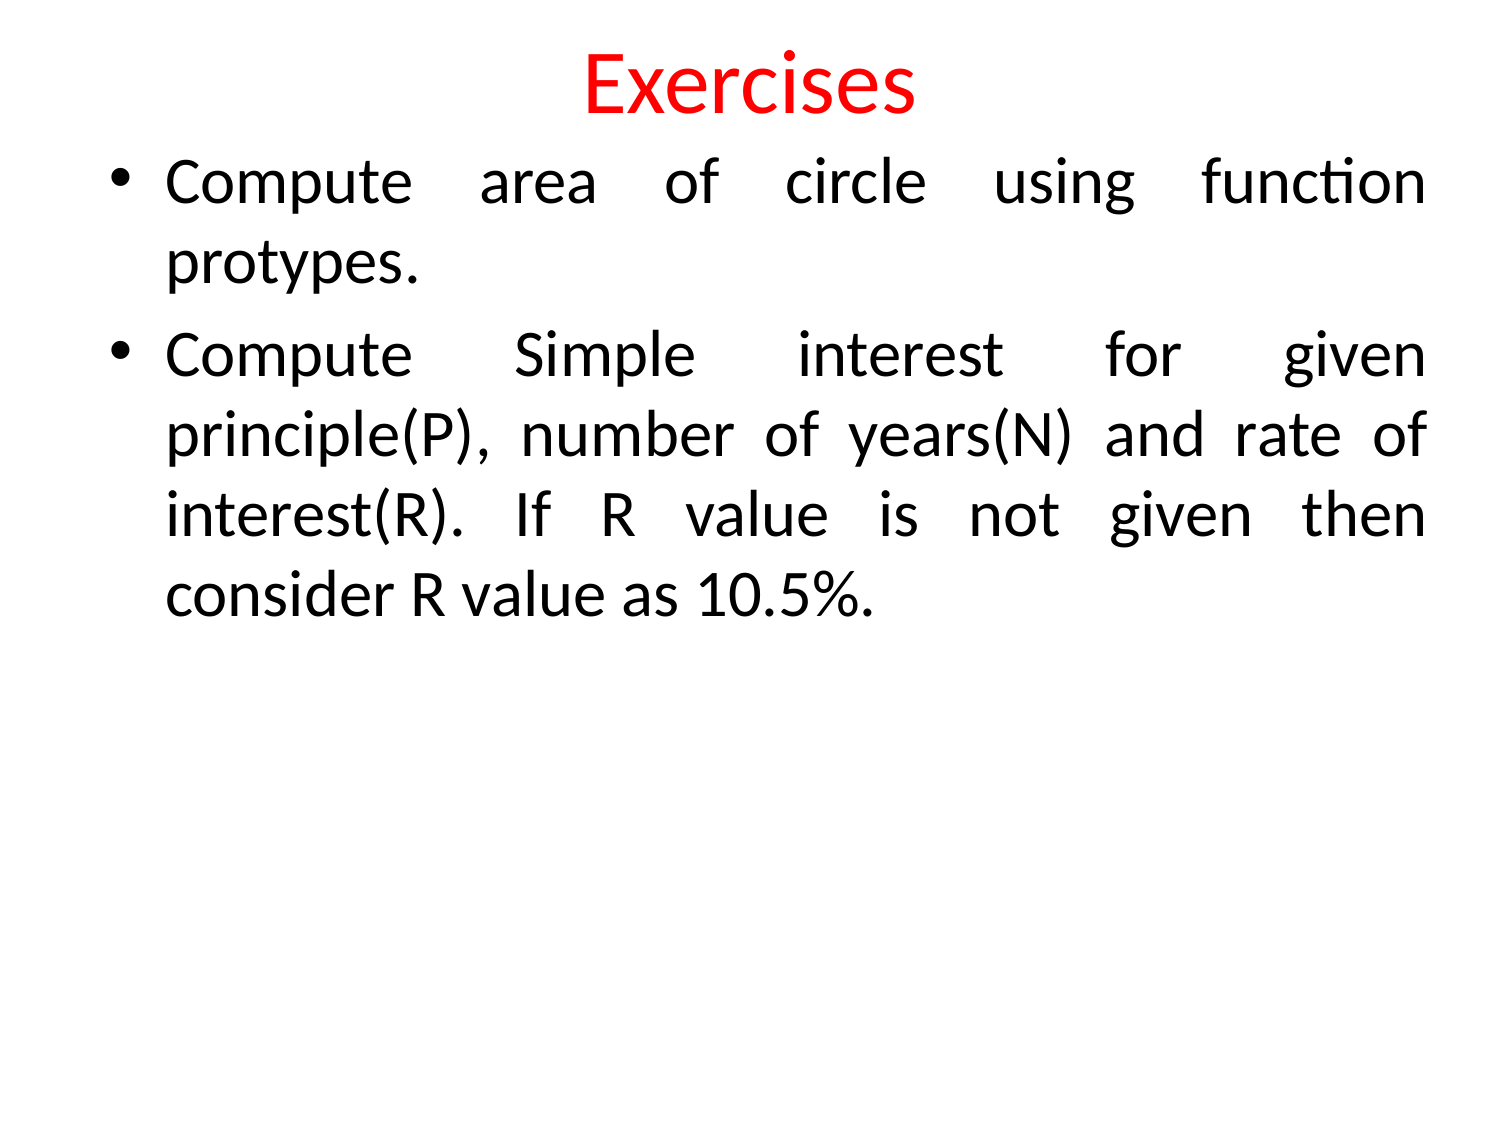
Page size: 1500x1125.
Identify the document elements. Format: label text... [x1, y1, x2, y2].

title Exercises [75, 11, 1425, 143]
list Compute area of circle using function protypes. Compute Simple interest for given principle(P), number of years(N) and rate of interest(R). If R value is not given then consider R value as 10.5%. [93, 128, 1444, 872]
